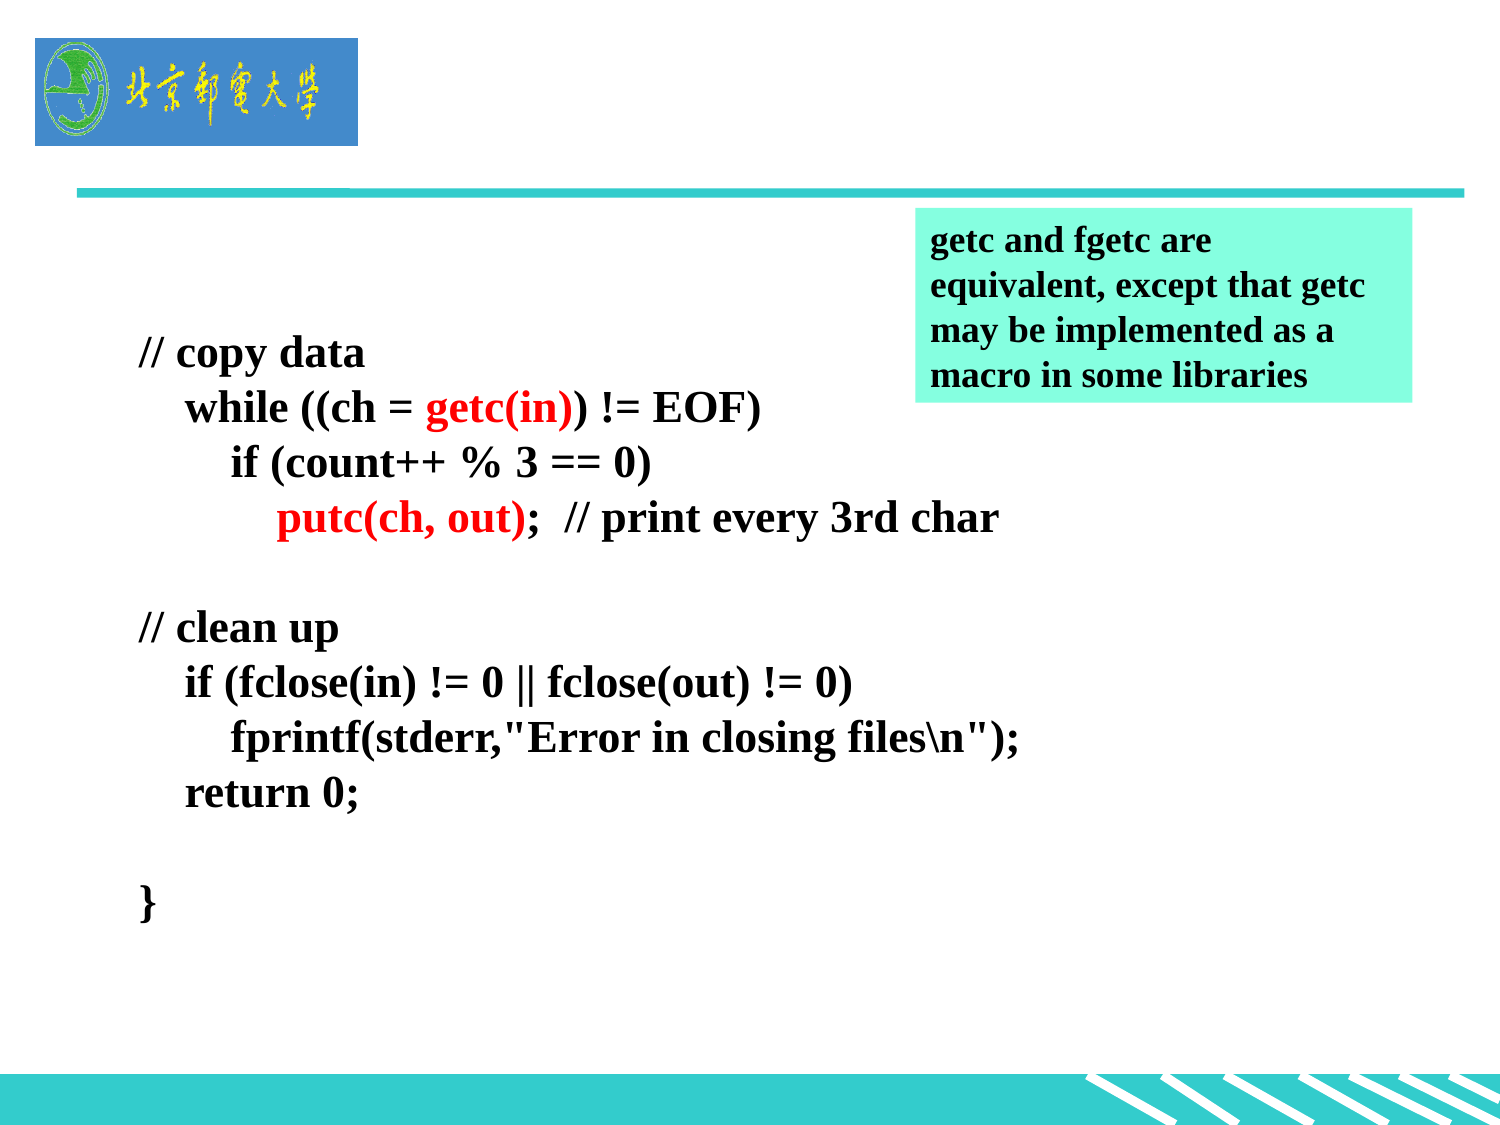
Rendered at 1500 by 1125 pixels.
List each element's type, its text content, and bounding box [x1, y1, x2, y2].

text_box getc and fgetc are equivalent, except that getc may be implemented as a macro in some libraries [915, 207, 1413, 403]
text_box // copy data while ((ch = getc(in)) != EOF) if (count++ % 3 == 0) putc(ch, out); // print every 3rd char // clean up if (fclose(in) != 0 || fclose(out) != 0) fprintf(stderr,"Error in closing files\n"); return 0; } [123, 314, 1305, 934]
picture [34, 37, 358, 146]
